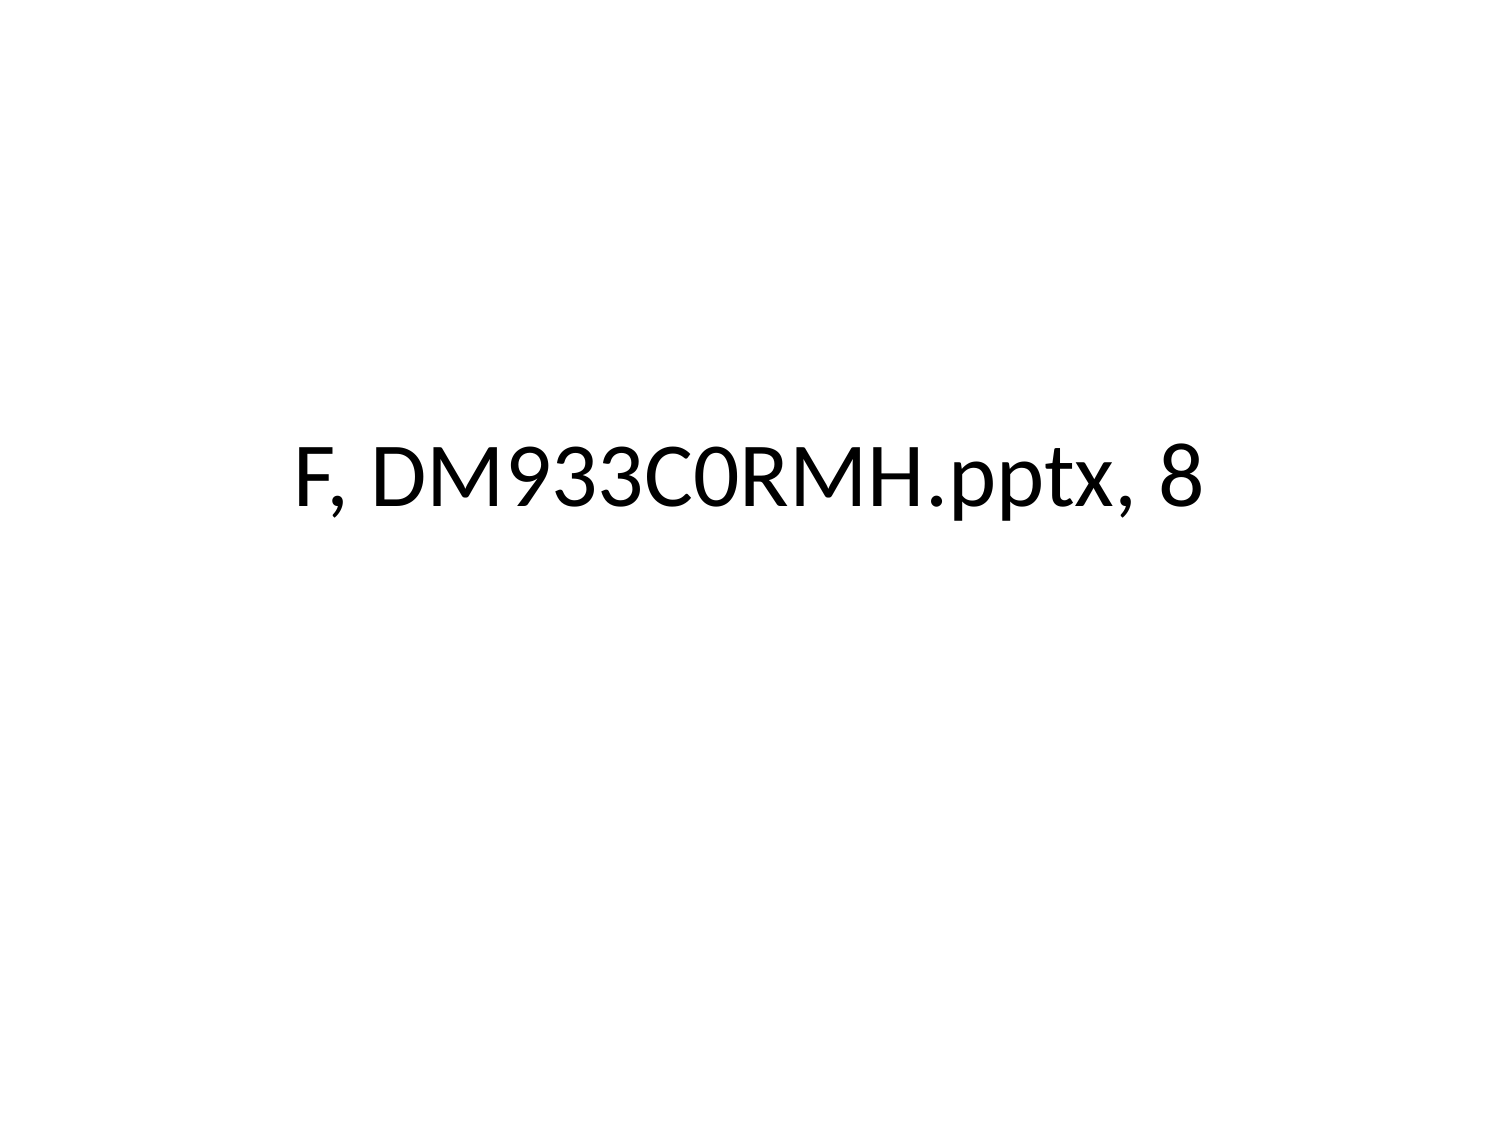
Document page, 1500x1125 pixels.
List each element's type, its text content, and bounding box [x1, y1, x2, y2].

title F, DM933C0RMH.pptx, 8 [112, 349, 1388, 591]
